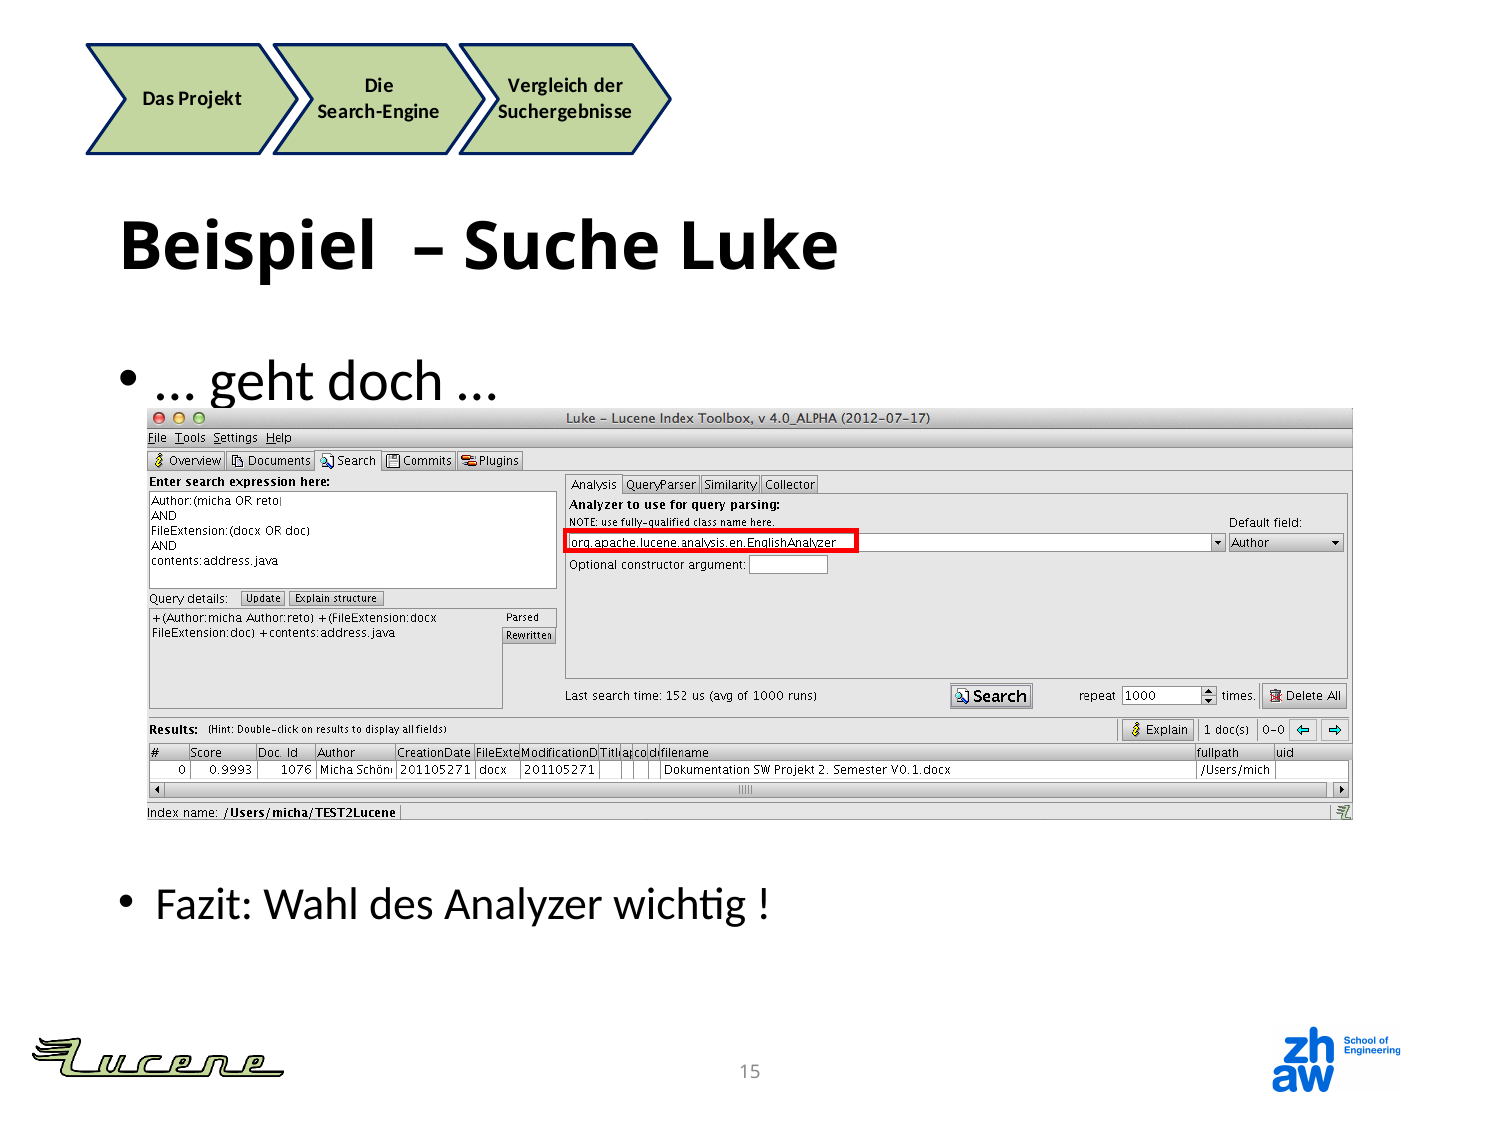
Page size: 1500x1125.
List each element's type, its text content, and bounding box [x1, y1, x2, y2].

picture [135, 18, 1364, 135]
picture [147, 408, 1353, 820]
picture [1272, 1026, 1401, 1092]
title Beispiel – Suche Luke [103, 196, 1397, 299]
list … geht doch … Fazit: Wahl des Analyzer wichtig ! [103, 299, 1397, 1024]
picture [29, 1035, 284, 1082]
